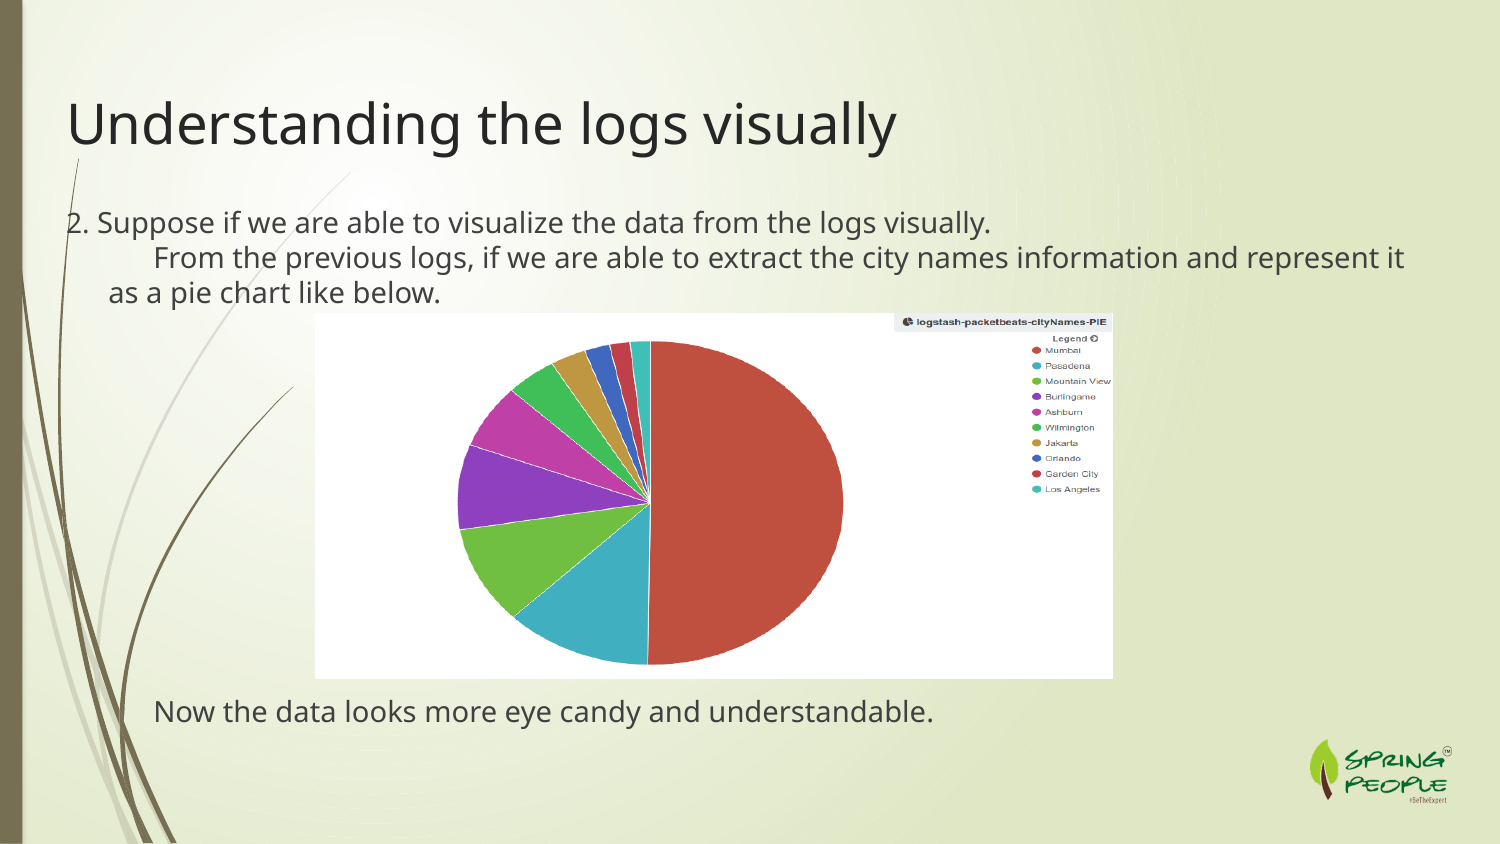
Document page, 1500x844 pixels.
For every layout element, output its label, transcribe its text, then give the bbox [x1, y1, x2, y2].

title Understanding the logs visually [51, 72, 1449, 167]
picture [315, 313, 1113, 679]
list 2. Suppose if we are able to visualize the data from the logs visually. From the previous logs, if we are able to extract the city names information and represent it as a pie chart like below. Now the data looks more eye candy and understandable. [51, 189, 1449, 750]
picture [1309, 738, 1453, 805]
